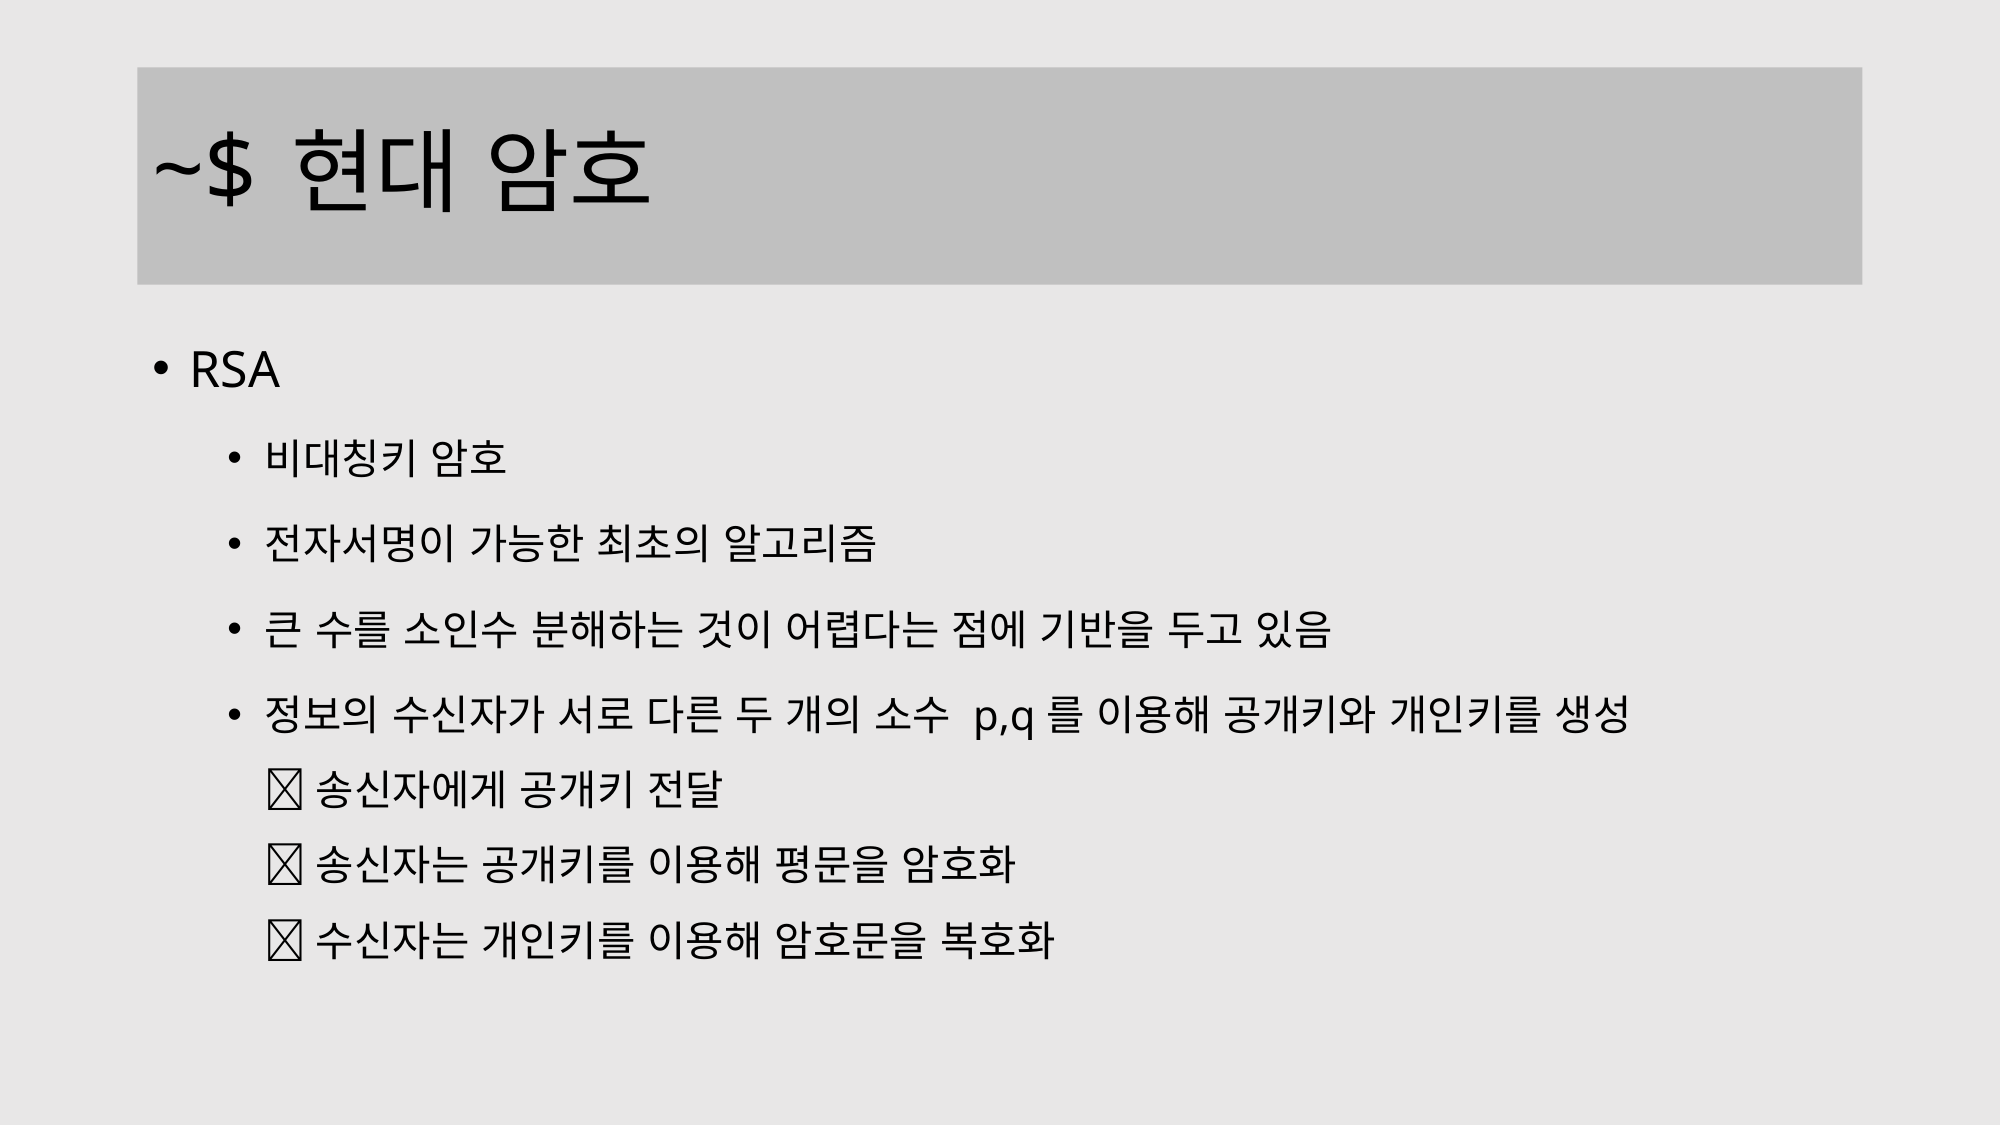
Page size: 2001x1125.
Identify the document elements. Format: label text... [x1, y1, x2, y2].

title 현대 암호 [137, 67, 1863, 285]
list RSA 비대칭키 암호 전자서명이 가능한 최초의 알고리즘 큰 수를 소인수 분해하는 것이 어렵다는 점에 기반을 두고 있음 정보의 수신자가 서로 다른 두 개의 소수 p,q를 이용해 공개키와 개인키를 생성  송신자에게 공개키 전달  송신자는 공개키를 이용해 평문을 암호화  수신자는 개인키를 이용해 암호문을 복호화 [137, 299, 1863, 1058]
